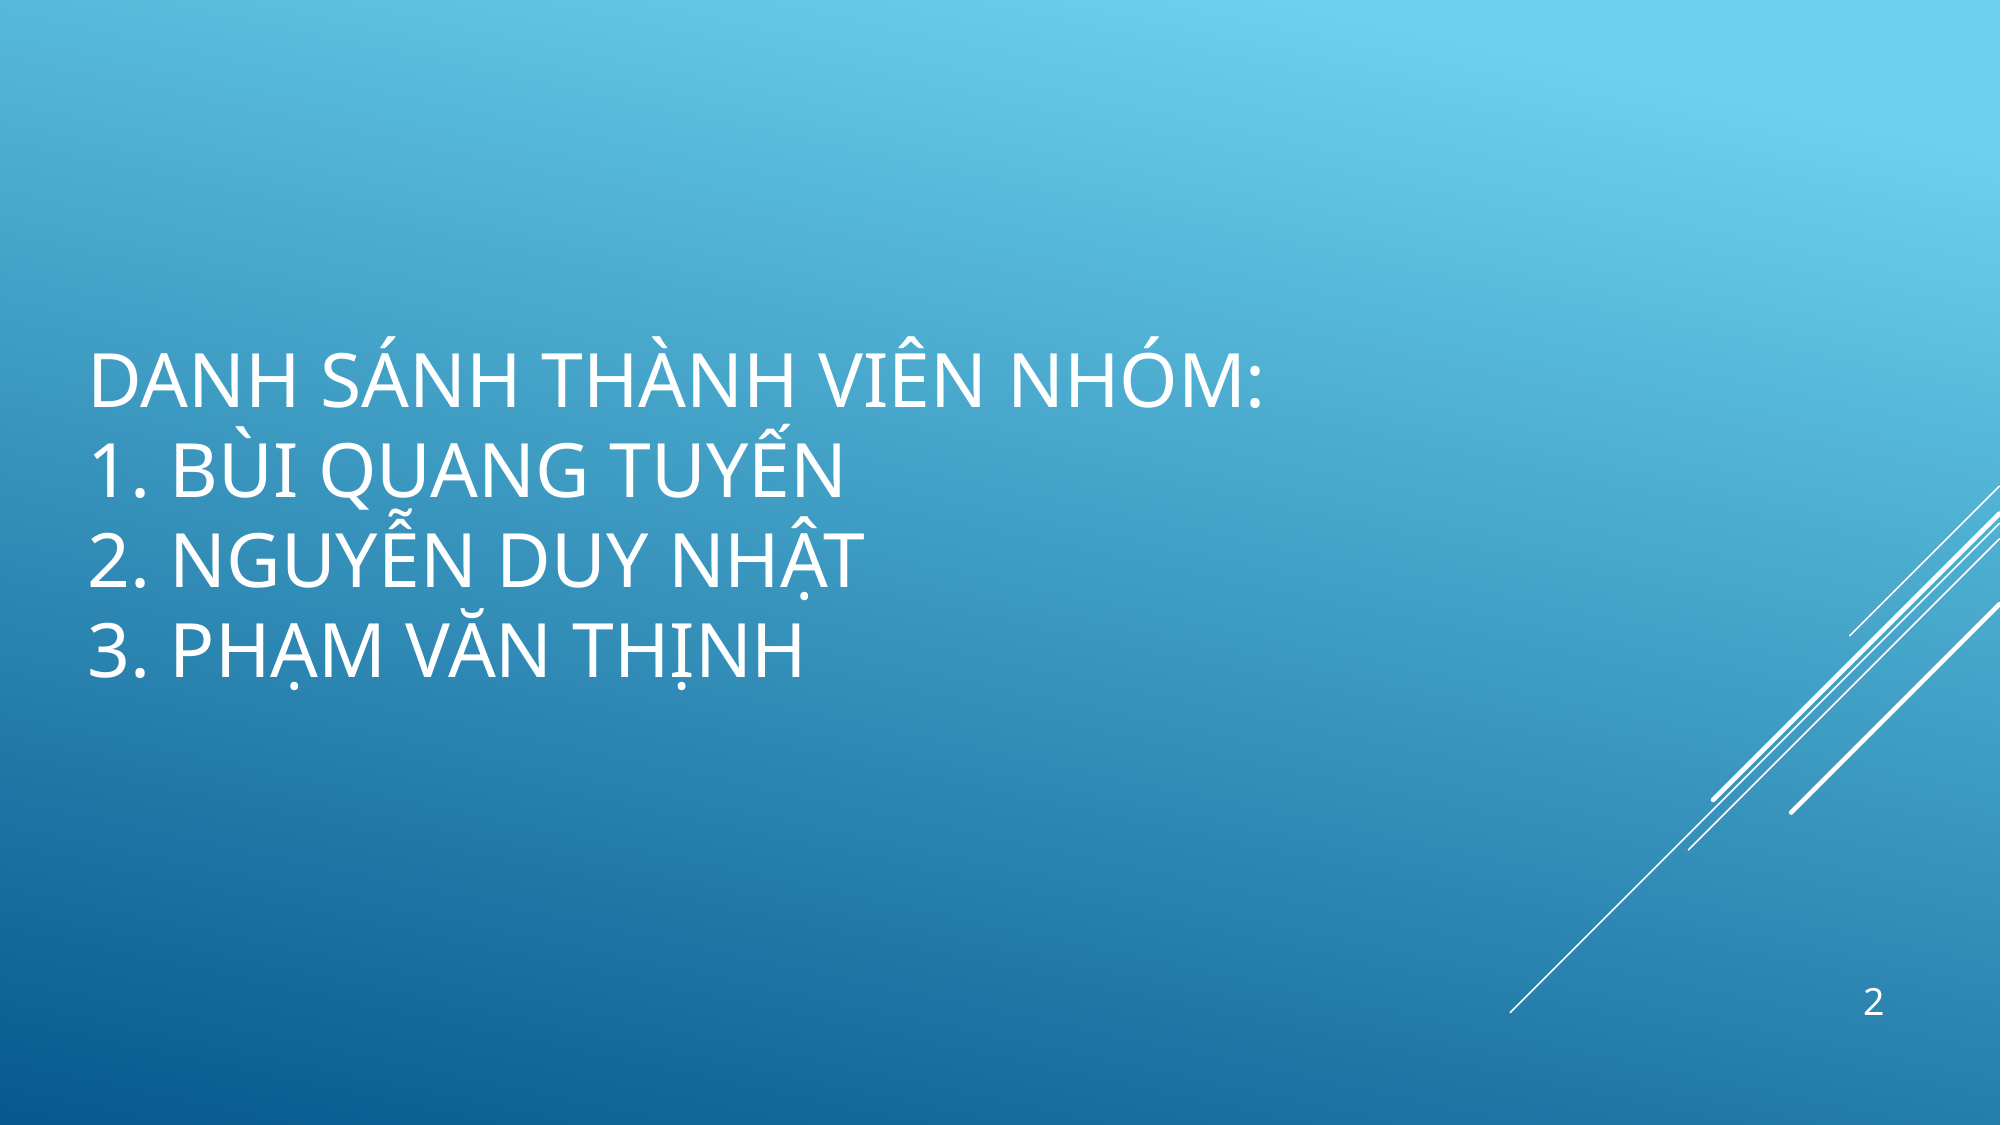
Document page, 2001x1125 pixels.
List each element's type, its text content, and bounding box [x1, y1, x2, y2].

slide_number 2 [1712, 926, 1901, 1037]
title Danh Sánh Thành Viên Nhóm: 1. Bùi QUANG TUYẾN 2. NGUYỄN DUY NHẬT 3. PHẠM VĂN THỊNH [72, 64, 1473, 962]
